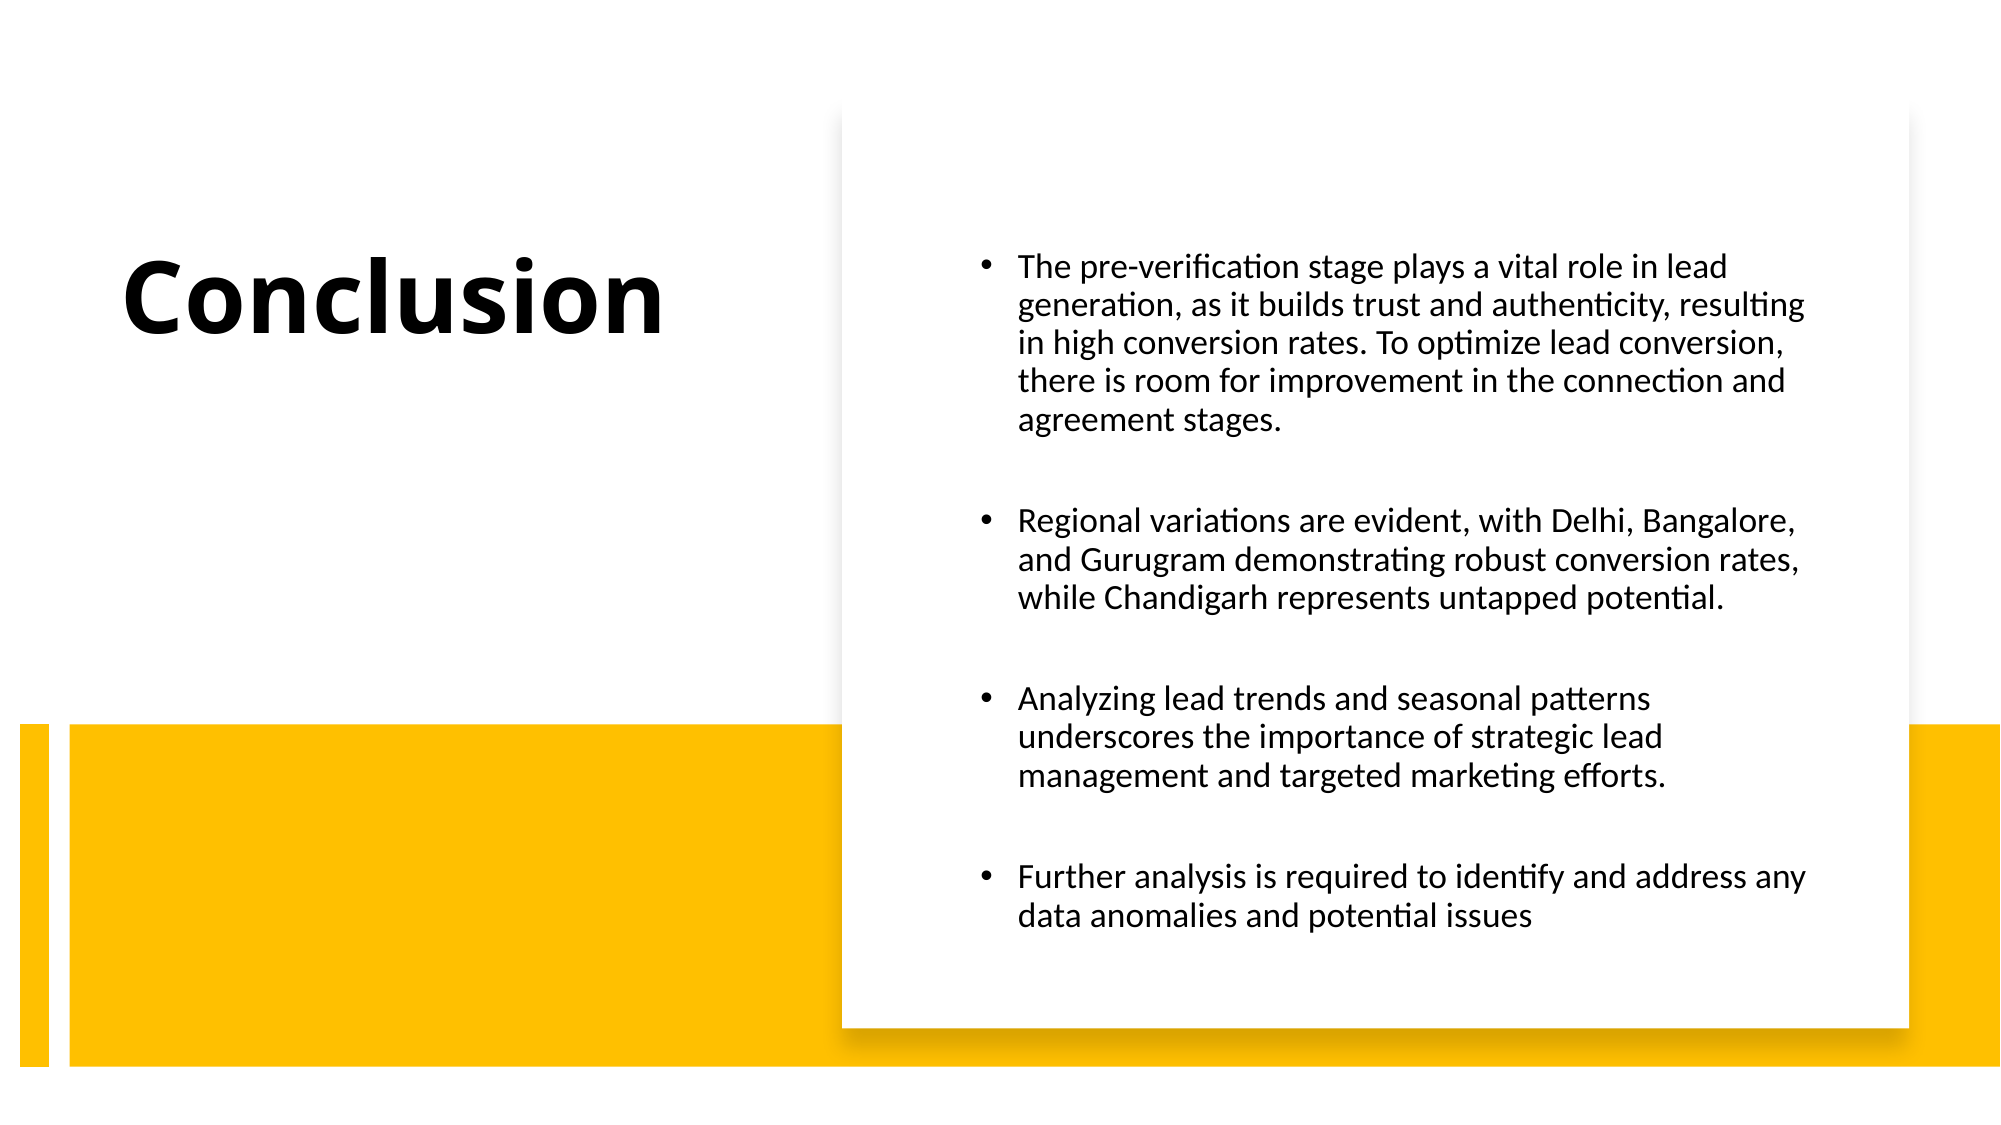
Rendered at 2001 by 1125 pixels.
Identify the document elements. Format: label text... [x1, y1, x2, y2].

text_box [841, 95, 1910, 724]
title Conclusion [105, 239, 729, 682]
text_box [34, 724, 2000, 1067]
text_box The pre-verification stage plays a vital role in lead generation, as it builds trust and authenticity, resulting in high conversion rates. To optimize lead conversion, there is room for improvement in the connection and agreement stages. Regional variations are evident, with Delhi, Bangalore, and Gurugram demonstrating robust conversion rates, while Chandigarh represents untapped potential. Analyzing lead trends and seasonal patterns underscores the importance of strategic lead management and targeted marketing efforts. Further analysis is required to identify and address any data anomalies and potential issues [927, 239, 1837, 724]
text_box [0, 0, 2000, 1125]
